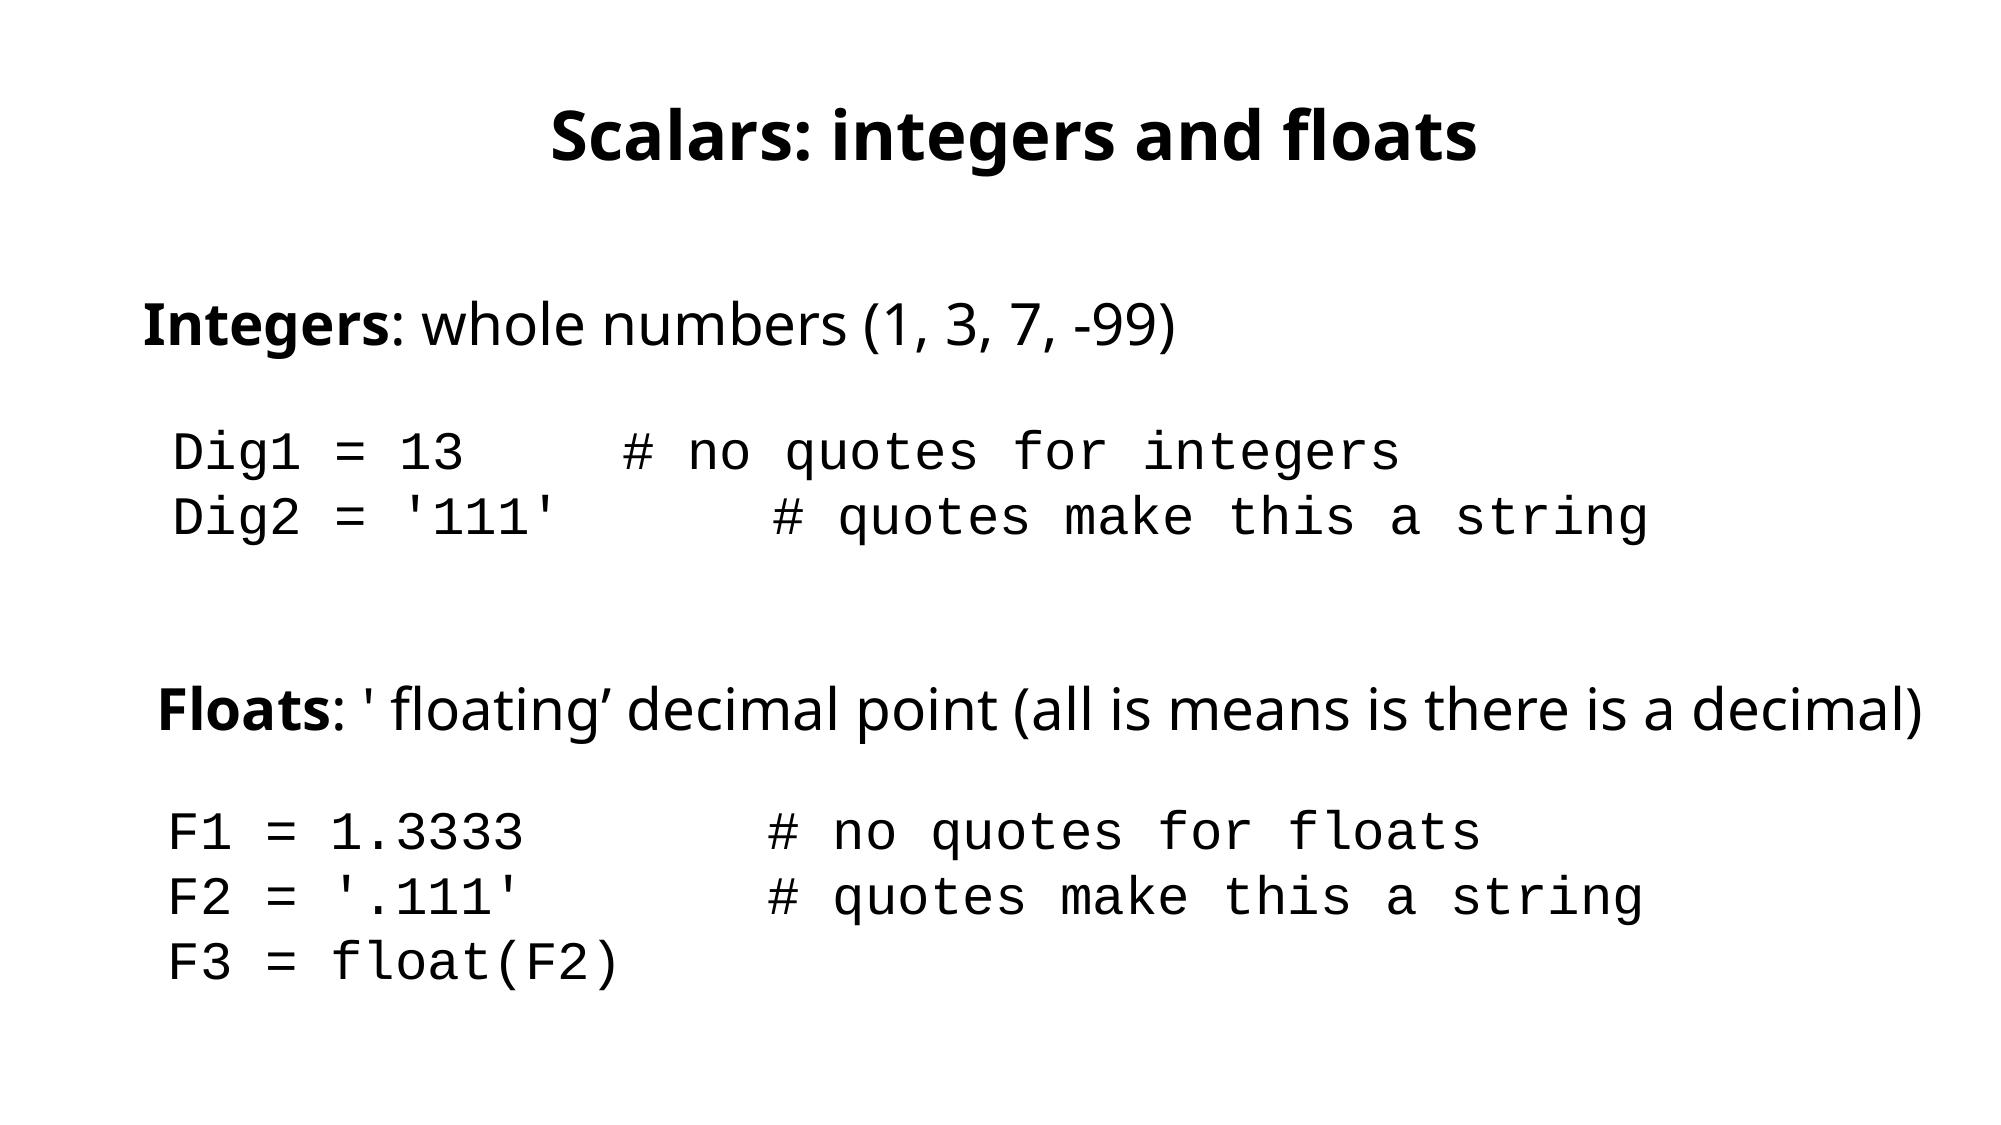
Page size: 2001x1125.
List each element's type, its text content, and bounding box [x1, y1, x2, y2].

text_box Dig1 = 13 # no quotes for integers Dig2 = '111' # quotes make this a string [157, 408, 1665, 553]
text_box Scalars: integers and floats [536, 84, 1495, 182]
text_box Floats: ' floating’ decimal point (all is means is there is a decimal) [141, 664, 1939, 750]
text_box F1 = 1.3333 # no quotes for floats F2 = '.111' # quotes make this a string F3 = float(F2) [153, 787, 1661, 998]
text_box Integers: whole numbers (1, 3, 7, -99) [128, 279, 1191, 365]
